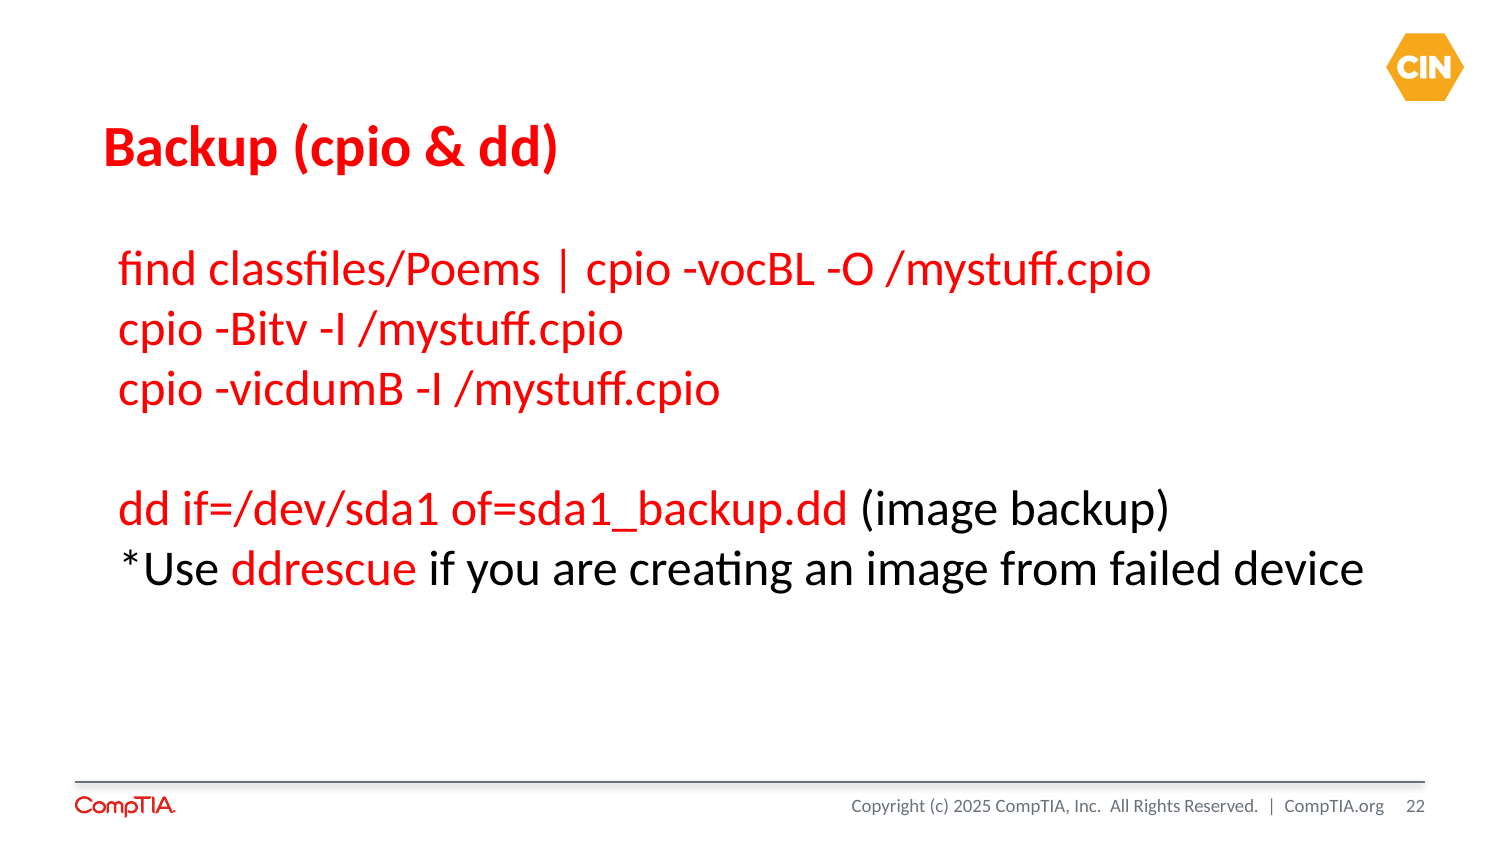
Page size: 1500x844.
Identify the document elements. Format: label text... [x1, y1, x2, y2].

picture [1373, 16, 1477, 120]
slide_number 22 [1384, 782, 1425, 827]
title Backup (cpio & dd) [103, 96, 1397, 191]
text_box find classfiles/Poems | cpio -vocBL -O /mystuff.cpio cpio -Bitv -I /mystuff.cpio cpio -vicdumB -I /mystuff.cpio dd if=/dev/sda1 of=sda1_backup.dd (image backup) *Use ddrescue if you are creating an image from failed device [103, 227, 1500, 782]
